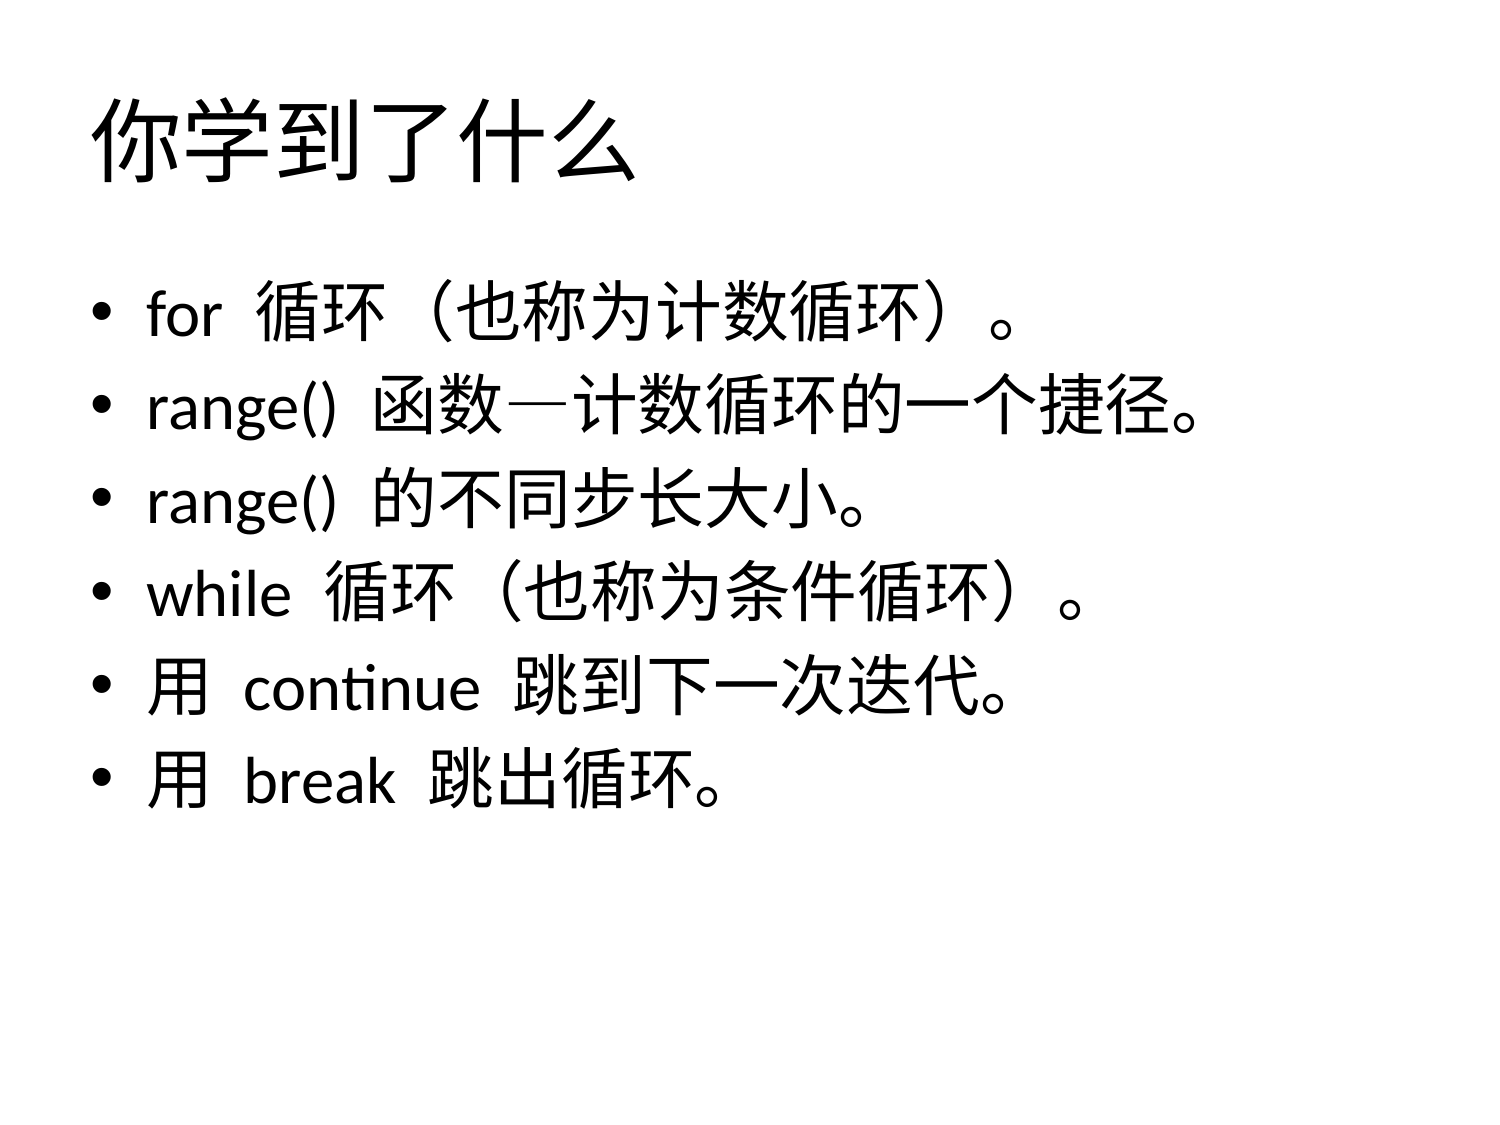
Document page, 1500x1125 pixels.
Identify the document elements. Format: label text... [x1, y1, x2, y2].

title 你学到了什么 [75, 45, 1425, 233]
list for 循环（也称为计数循环）。 range() 函数—计数循环的一个捷径。  range() 的不同步长大小。  while 循环（也称为条件循环）。 用 continue 跳到下一次迭代。 用 break 跳出循环。 [75, 262, 1425, 1005]
